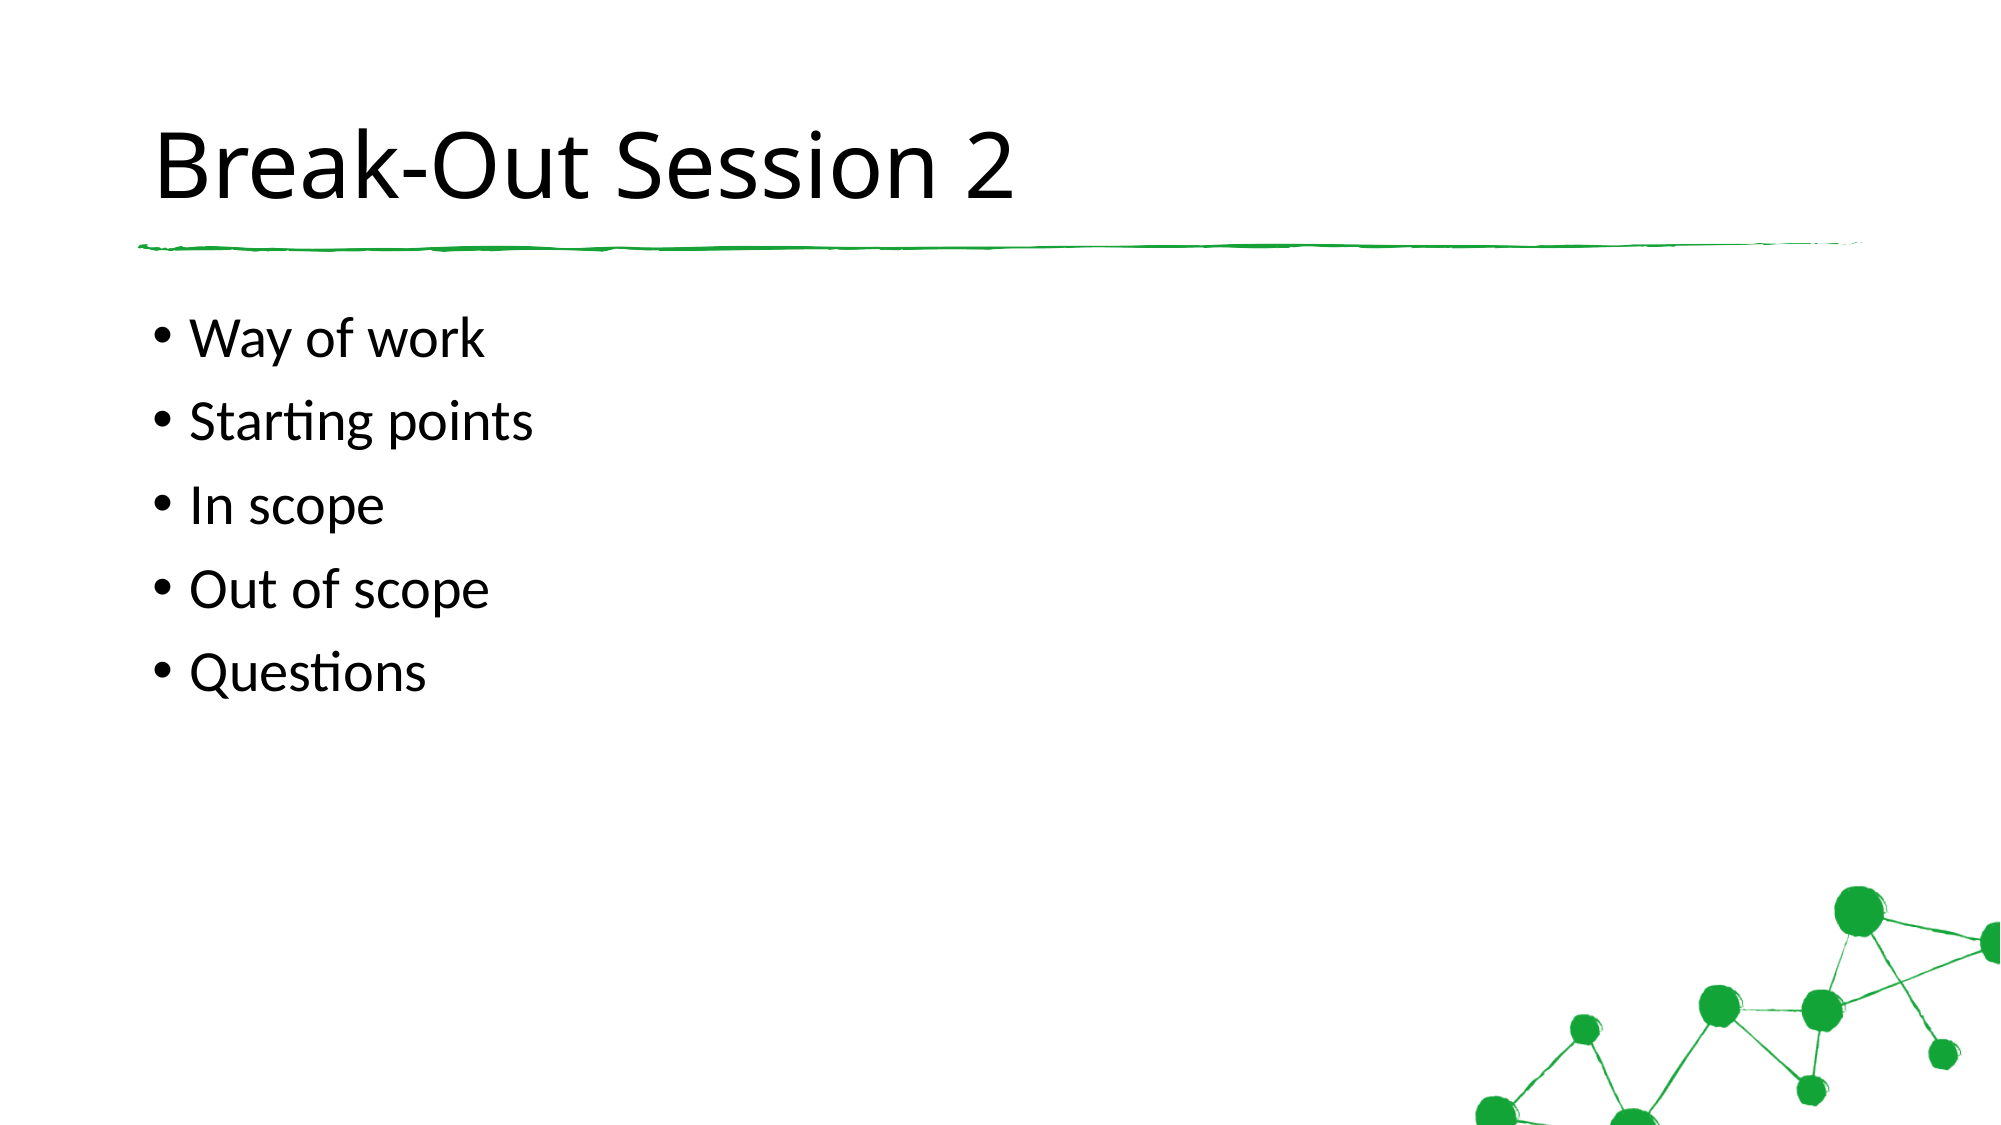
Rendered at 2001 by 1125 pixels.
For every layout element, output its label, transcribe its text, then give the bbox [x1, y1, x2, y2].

list Way of work Starting points In scope Out of scope Questions [137, 299, 1863, 1014]
picture [1473, 885, 2000, 1125]
title Break-Out Session 2 [137, 59, 1863, 278]
